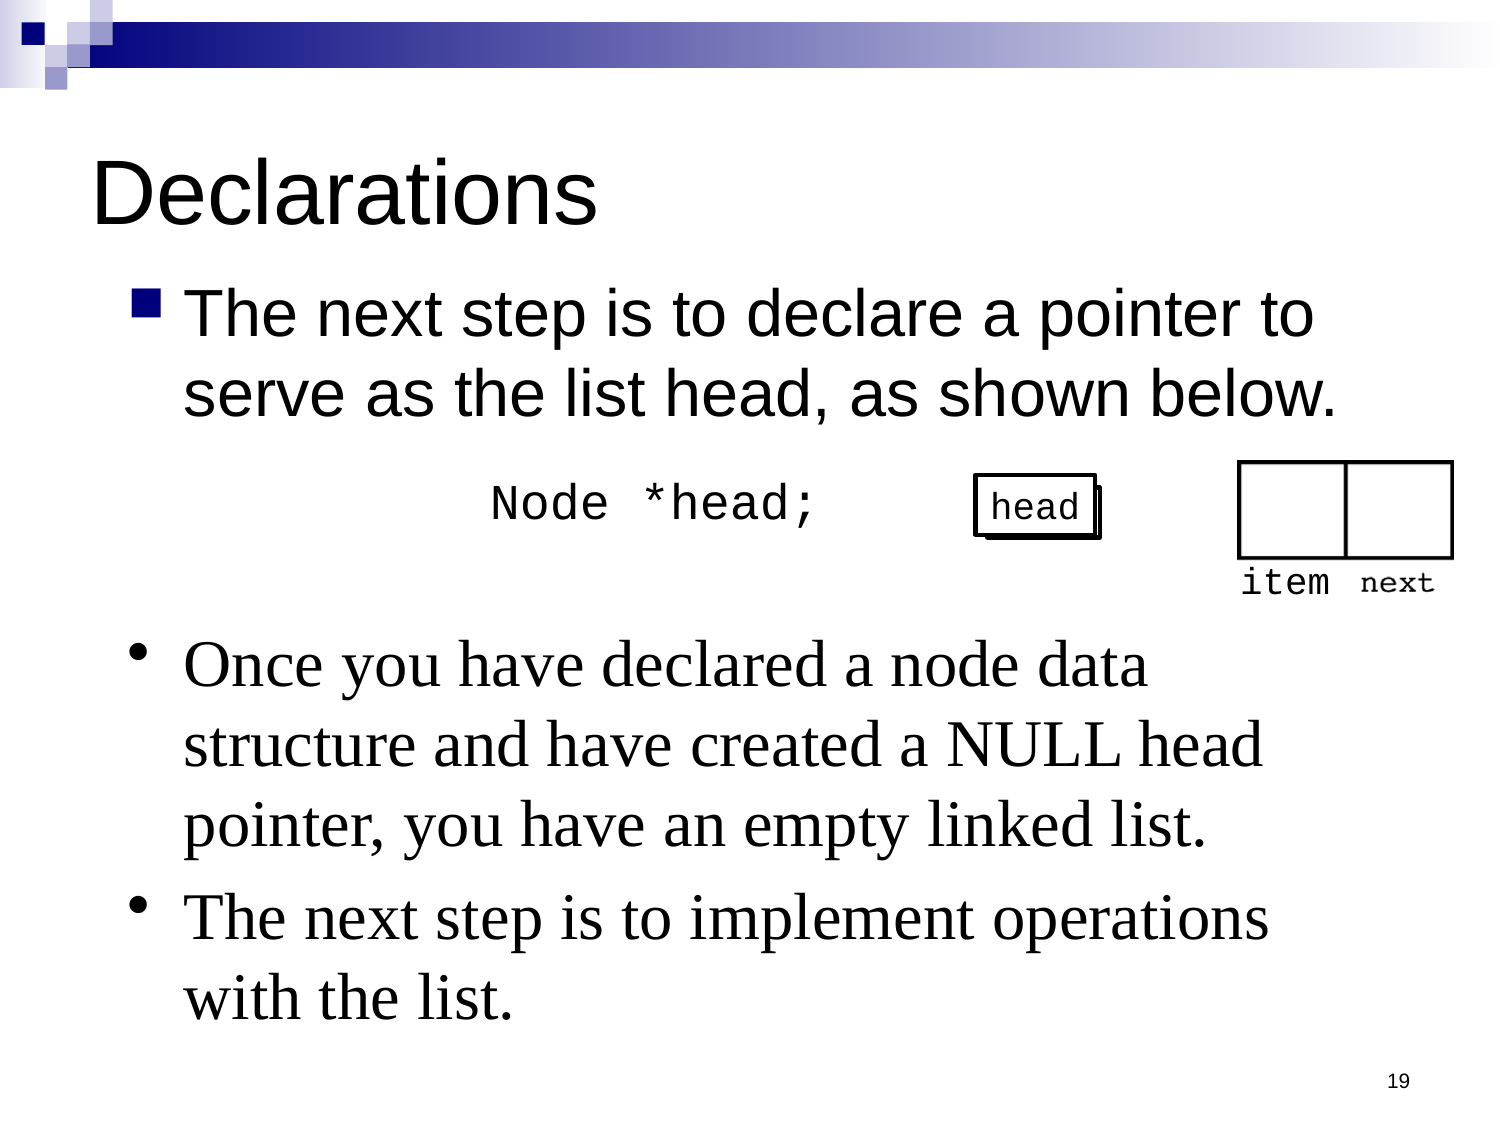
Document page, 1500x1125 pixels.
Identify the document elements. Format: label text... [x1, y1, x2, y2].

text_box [1224, 460, 1454, 613]
text_box Once you have declared a node data structure and have created a NULL head pointer, you have an empty linked list. The next step is to implement operations with the list. [112, 612, 1388, 1063]
list The next step is to declare a pointer to serve as the list head, as shown below. [112, 262, 1388, 450]
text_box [974, 474, 1101, 538]
text_box Node *head; [174, 462, 1221, 538]
slide_number 19 [1074, 1024, 1426, 1101]
title Declarations [75, 75, 1425, 300]
